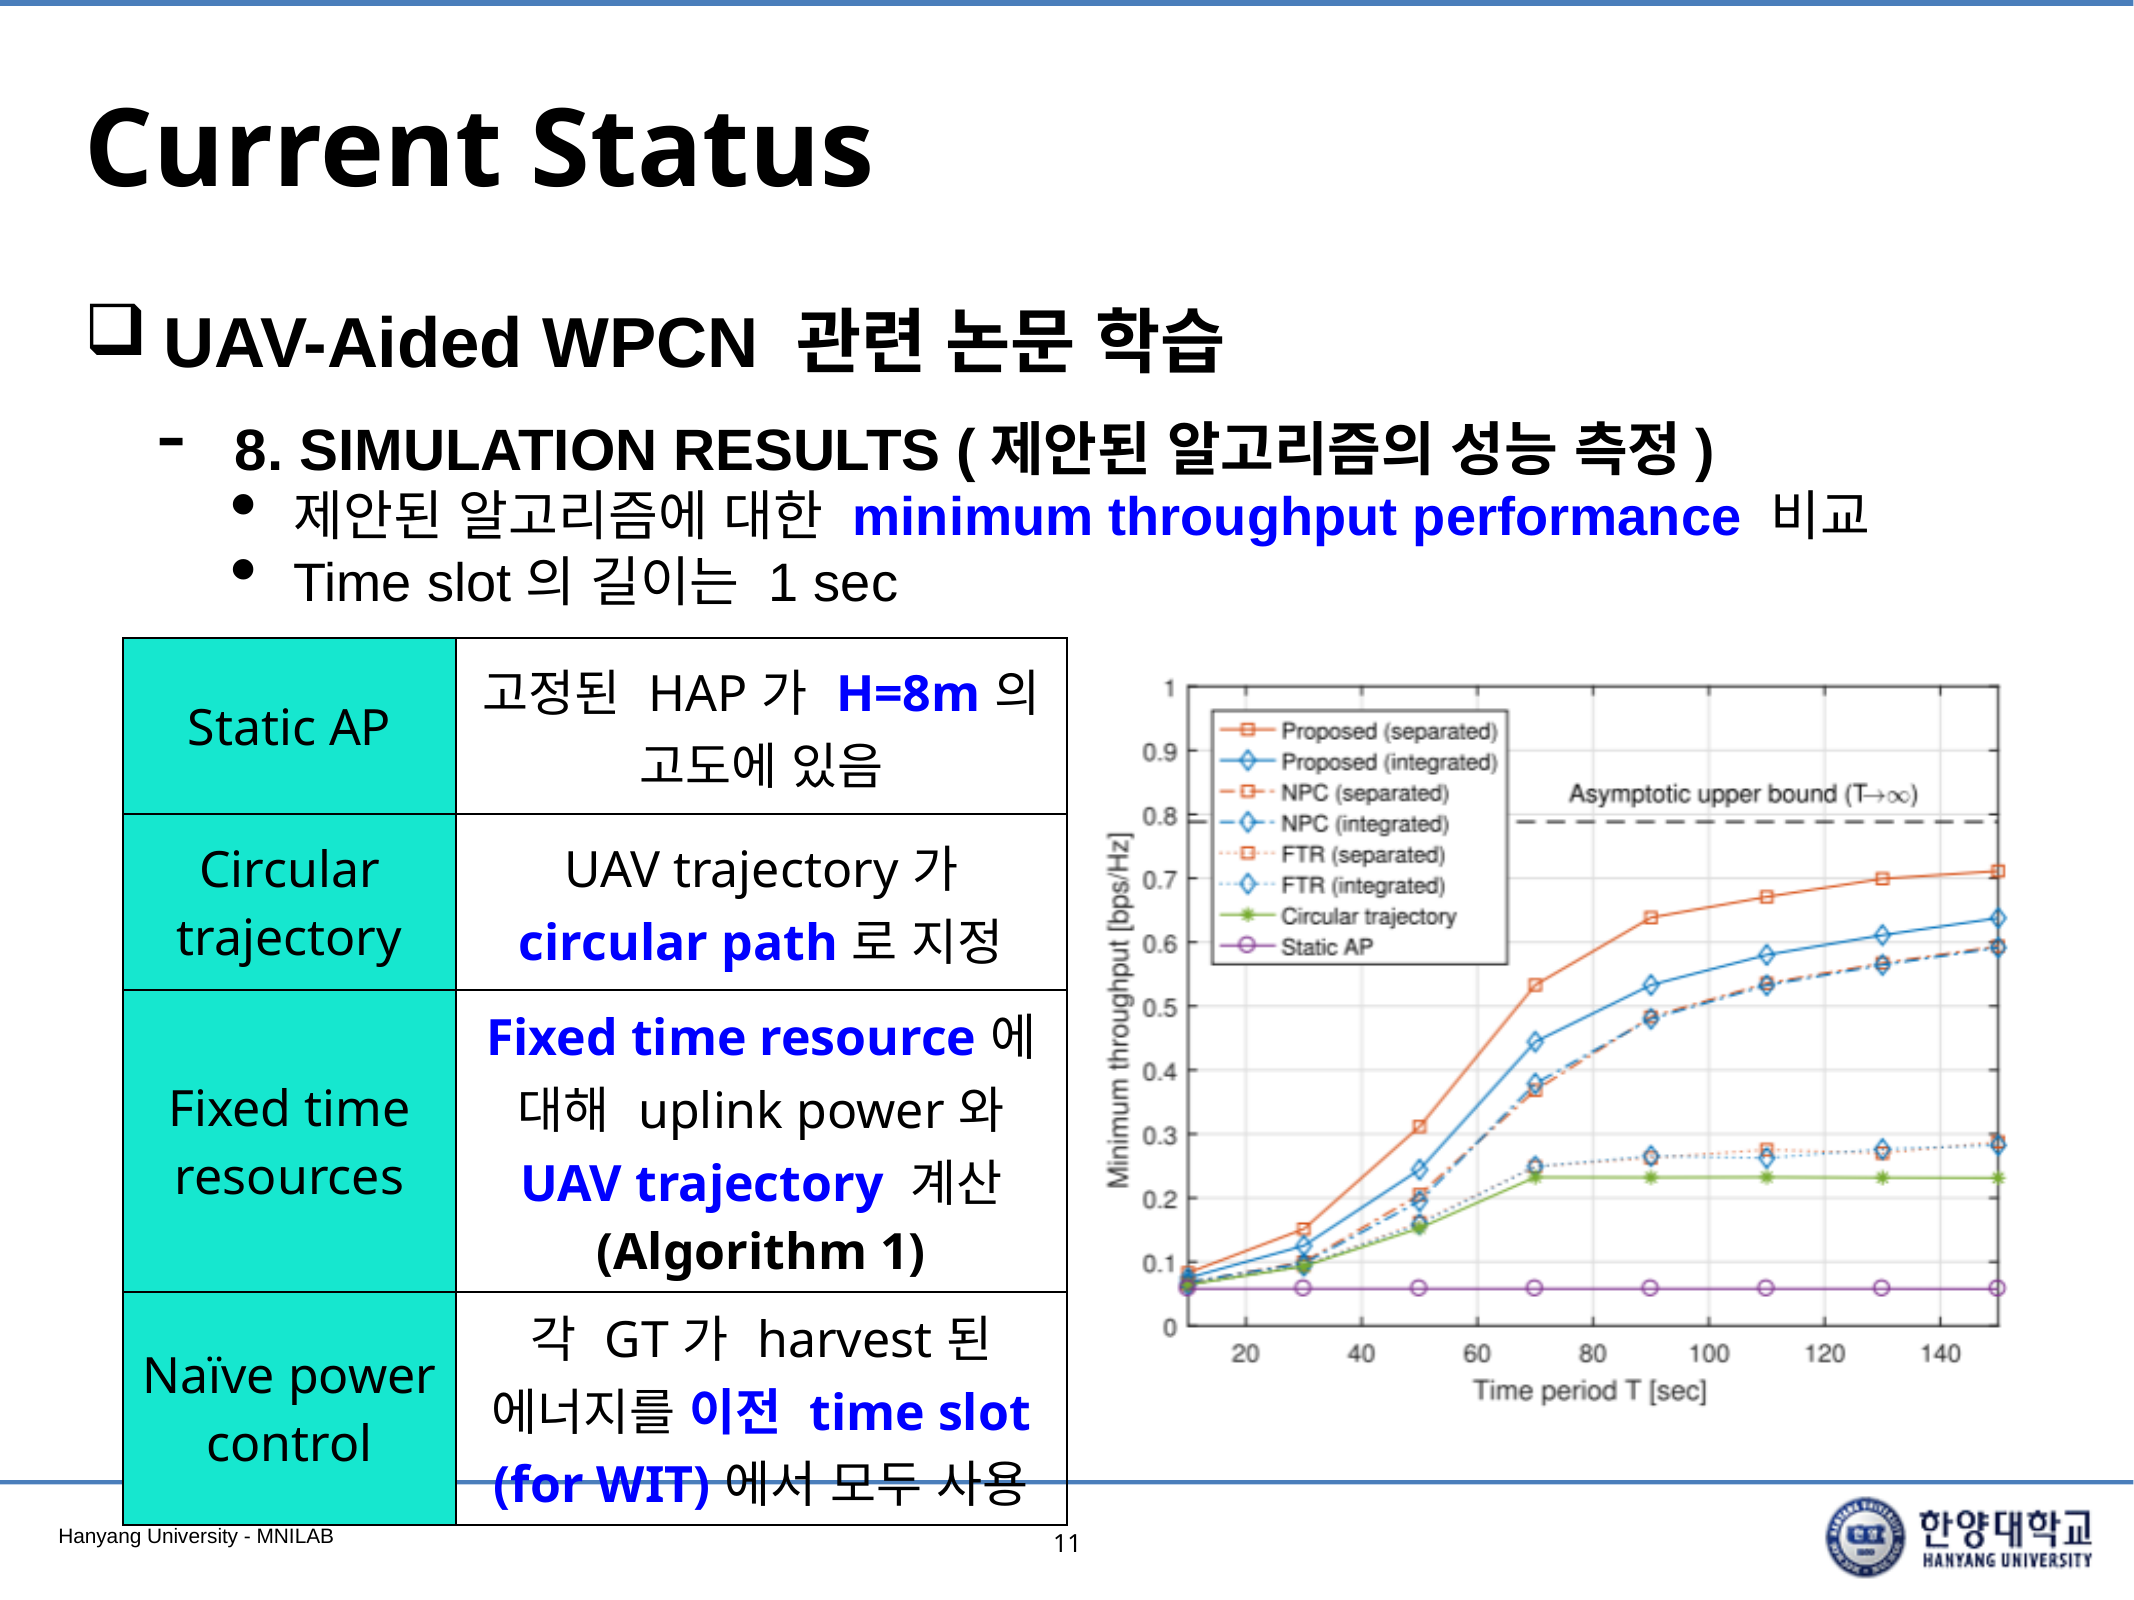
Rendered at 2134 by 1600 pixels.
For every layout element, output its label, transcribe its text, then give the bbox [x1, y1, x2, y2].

picture [1096, 668, 2016, 1410]
table_cell 각 GT가 harvest된 에너지를 이전 time slot (for WIT)에서 모두 사용 [457, 1293, 1066, 1524]
picture [1797, 1495, 2128, 1581]
table_cell Fixed time resources [124, 991, 455, 1291]
table_cell UAV trajectory가 circular path로 지정 [457, 815, 1066, 989]
table_header Static AP [124, 639, 455, 813]
title Current Status [75, 41, 2058, 245]
table_cell Circular trajectory [124, 815, 455, 989]
table_cell Naïve power control [124, 1293, 455, 1524]
table_cell Fixed time resource에 대해 uplink power와 UAV trajectory 계산 (Algorithm 1) [457, 991, 1066, 1291]
table_header 고정된 HAP가 H=8m의 고도에 있음 [457, 639, 1066, 813]
slide_number 11 [1037, 1518, 1098, 1567]
list UAV-Aided WPCN 관련 논문 학습 8. SIMULATION RESULTS (제안된 알고리즘의 성능 측정) 제안된 알고리즘에 대한 minimum throughput performance 비교 Time slot의 길이는 1 sec [75, 270, 1997, 670]
